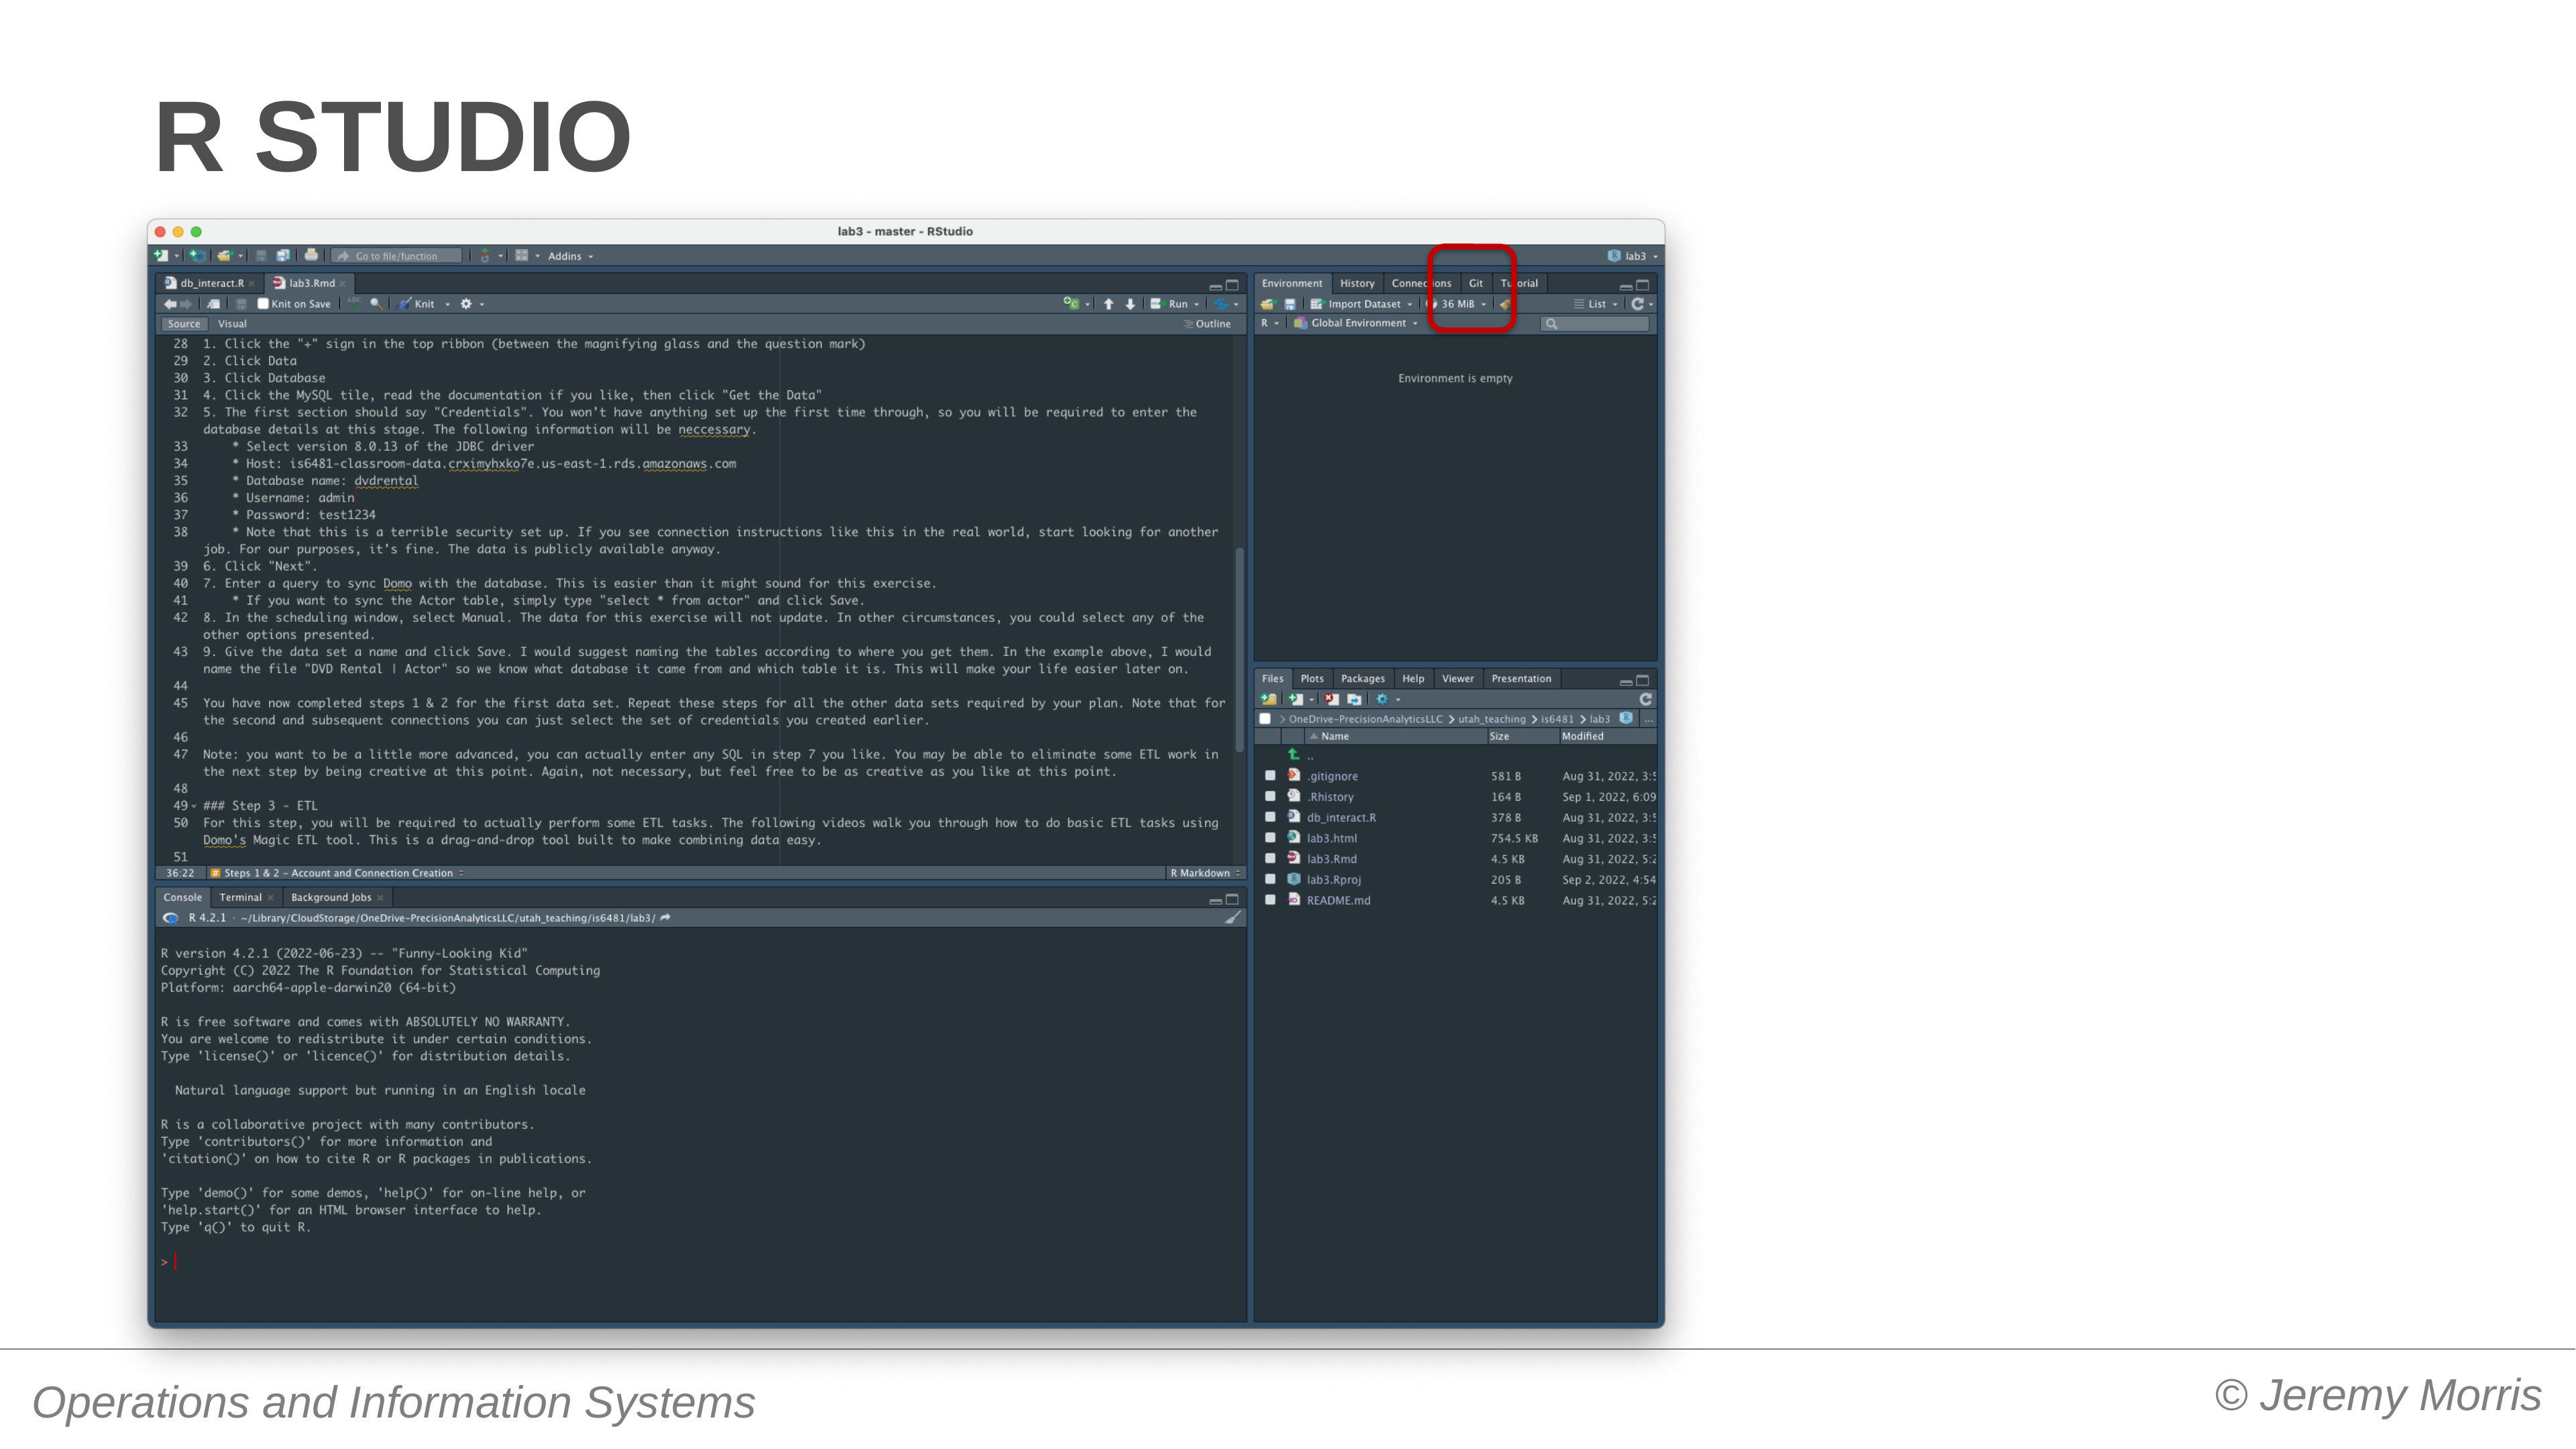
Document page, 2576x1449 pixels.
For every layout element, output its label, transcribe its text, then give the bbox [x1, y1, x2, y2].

picture [97, 185, 1716, 1396]
title R studio [128, 53, 2447, 204]
